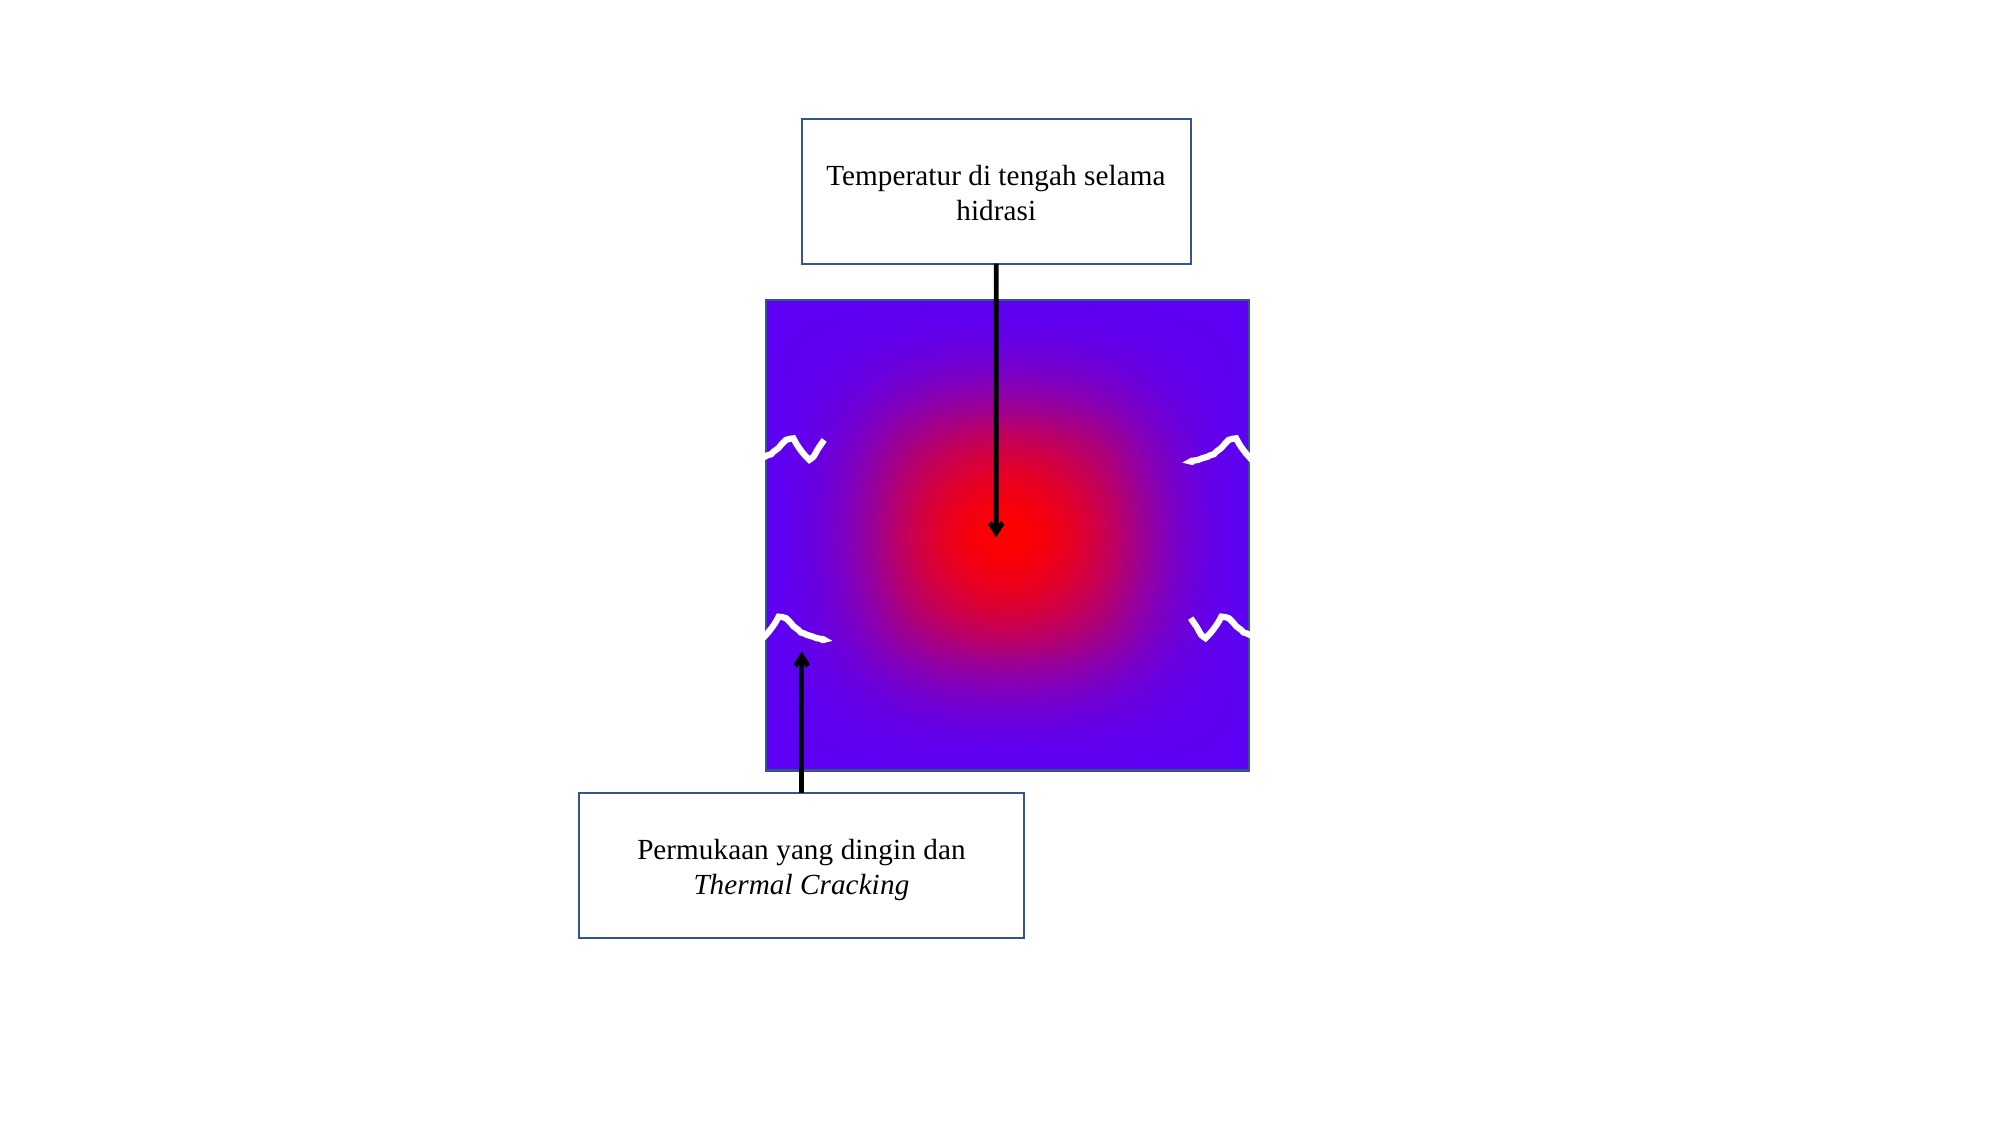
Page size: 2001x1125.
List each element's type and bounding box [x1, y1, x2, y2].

text_box [579, 119, 1267, 938]
